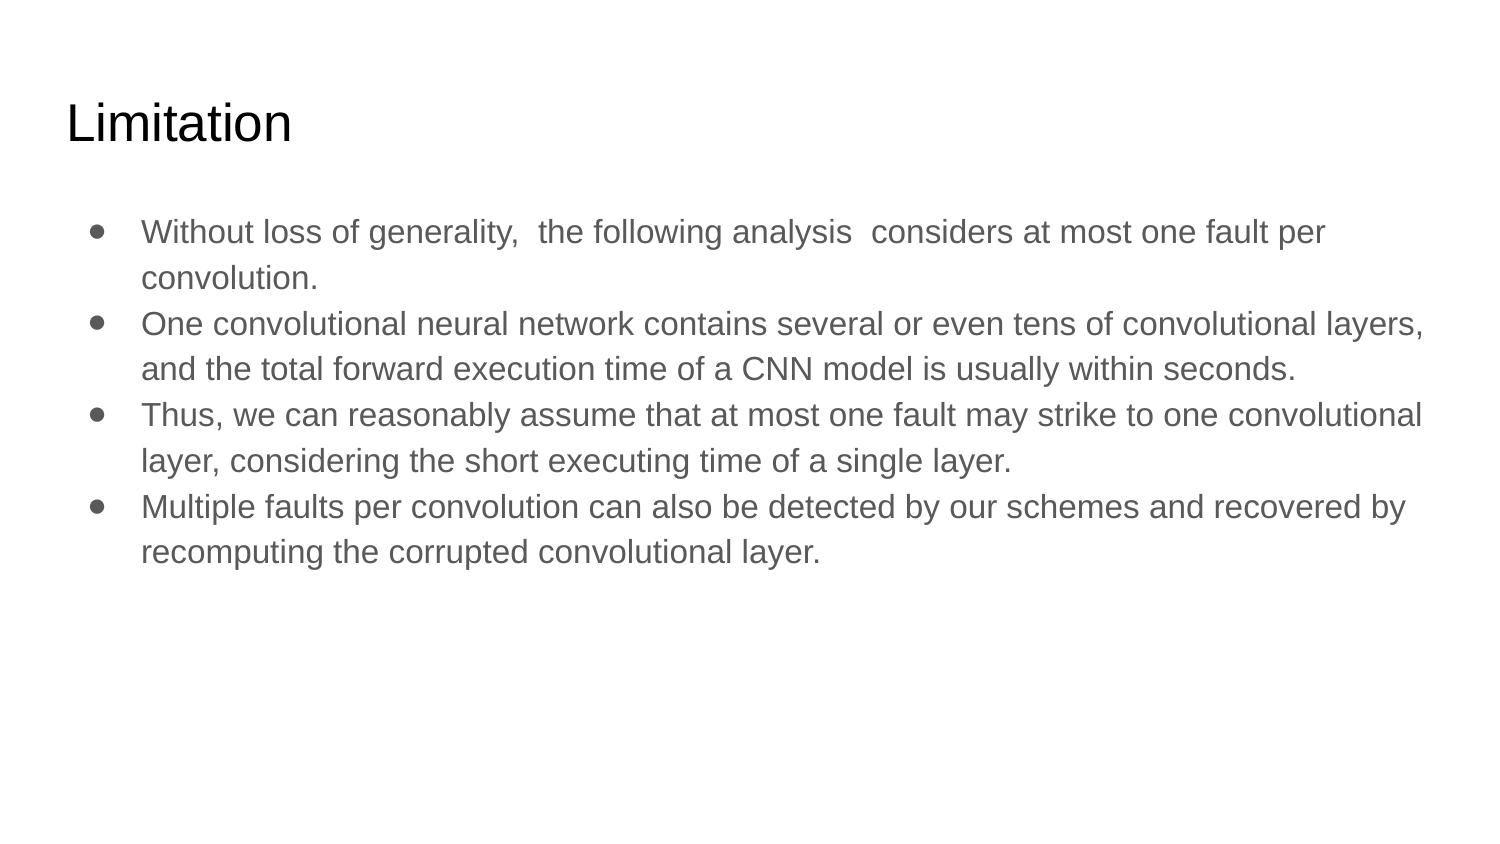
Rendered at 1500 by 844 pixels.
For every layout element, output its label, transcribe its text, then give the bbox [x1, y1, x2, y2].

list Without loss of generality, the following analysis considers at most one fault per convolution. One convolutional neural network contains several or even tens of convolutional layers, and the total forward execution time of a CNN model is usually within seconds. Thus, we can reasonably assume that at most one fault may strike to one convolutional layer, considering the short executing time of a single layer. Multiple faults per convolution can also be detected by our schemes and recovered by recomputing the corrupted convolutional layer. [51, 189, 1449, 750]
title Limitation [51, 72, 1449, 167]
